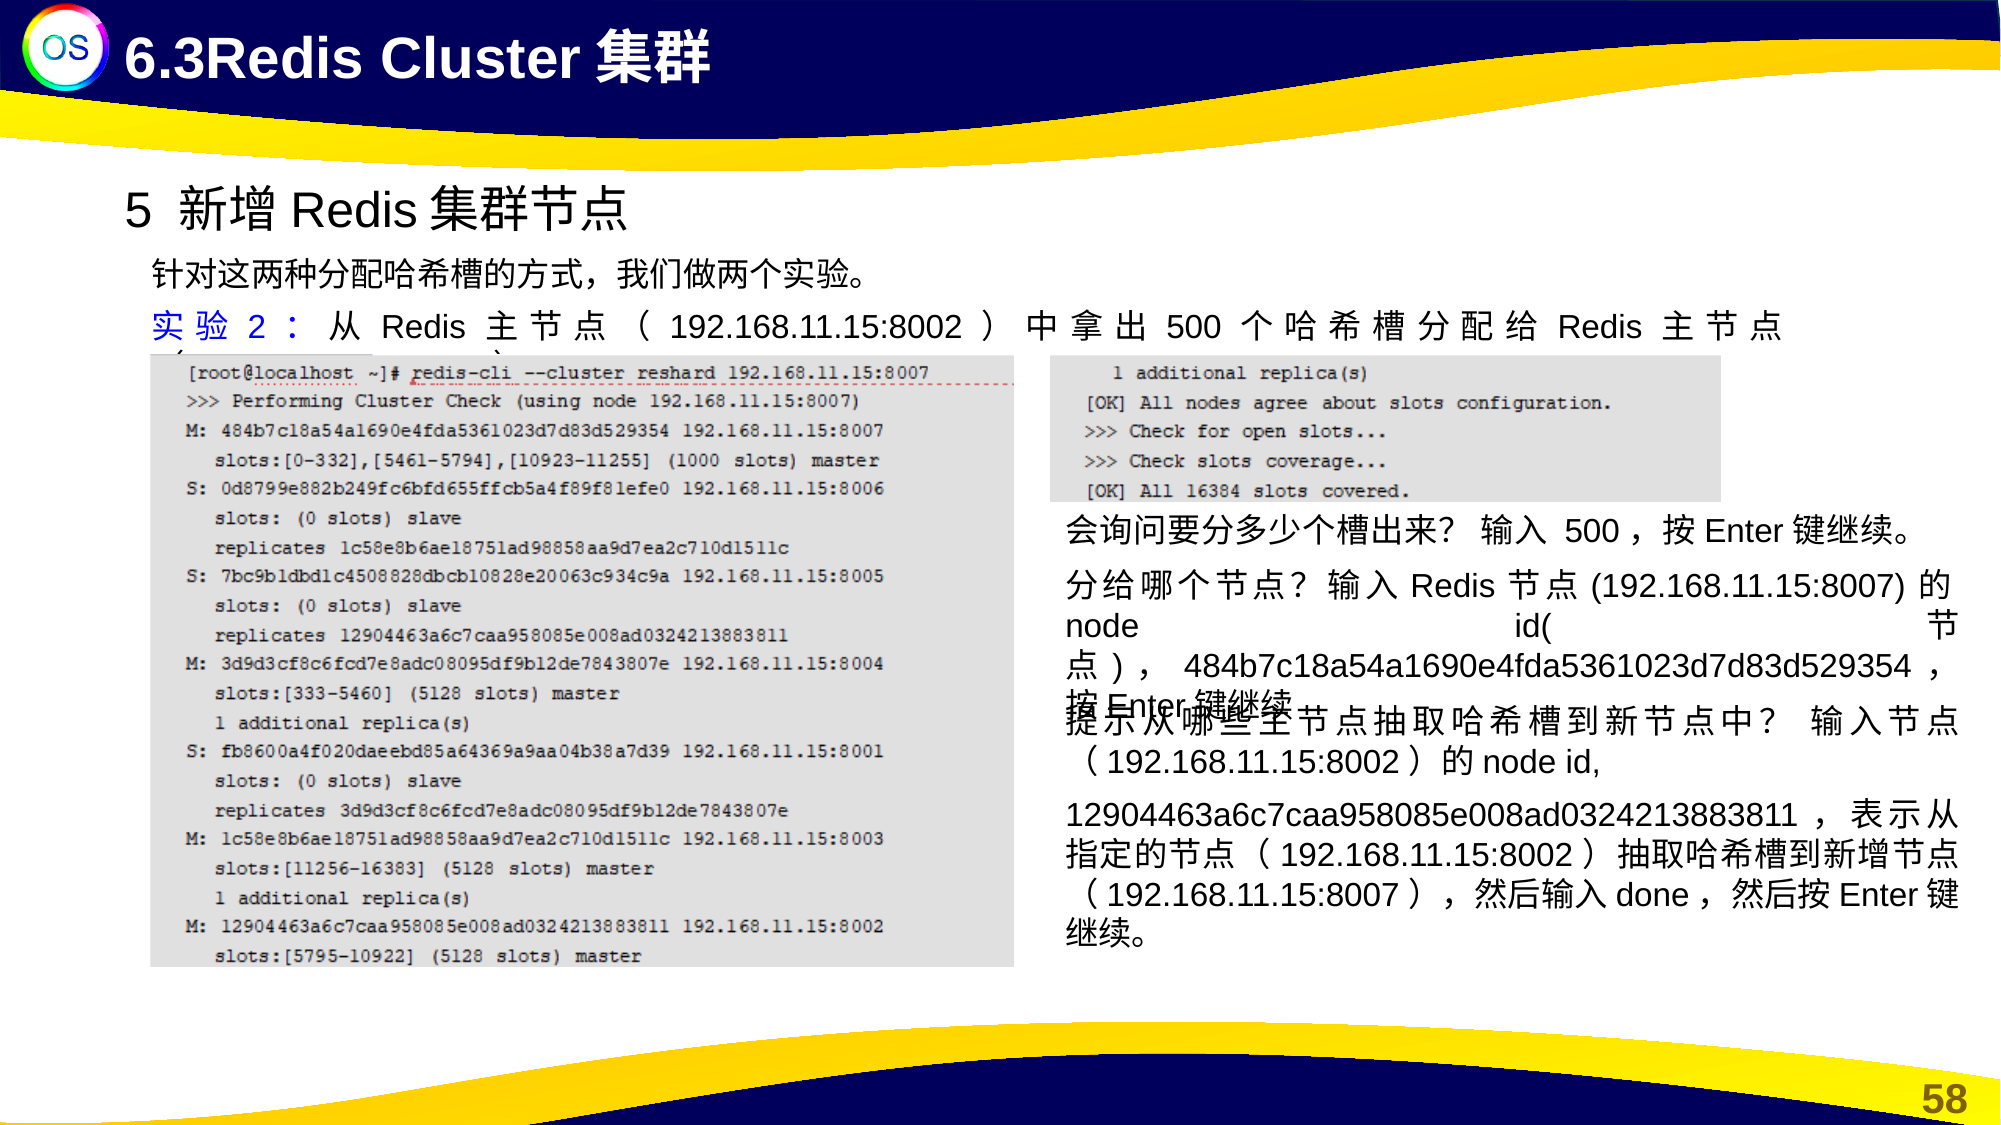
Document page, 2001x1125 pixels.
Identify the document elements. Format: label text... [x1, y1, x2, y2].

text_box 提示从哪些主节点抽取哈希槽到新节点中？ 输入节点（192.168.11.15:8002）的node id, 12904463a6c7caa958085e008ad0324213883811，表示从指定的节点（192.168.11.15:8002）抽取哈希槽到新增节点（192.168.11.15:8007），然后输入done，然后按Enter键继续。 [1050, 693, 1975, 960]
text_box 分给哪个节点？输入Redis节点(192.168.11.15:8007)的node id(节点)，484b7c18a54a1690e4fda5361023d7d83d529354，按Enter键继续 [1050, 556, 1975, 693]
picture [1050, 354, 1722, 502]
text_box 针对这两种分配哈希槽的方式，我们做两个实验。 实验2：从Redis主节点（192.168.11.15:8002）中拿出500个哈希槽分配给Redis主节点（192.168.11.15:8007） [136, 245, 1798, 393]
picture [149, 354, 1014, 967]
text_box 5 新增Redis集群节点 [109, 170, 646, 246]
text_box 会询问要分多少个槽出来？ 输入 500，按Enter键继续。 [1050, 501, 1909, 556]
picture [22, 3, 109, 91]
text_box 6.3Redis Cluster集群 [109, 12, 732, 98]
